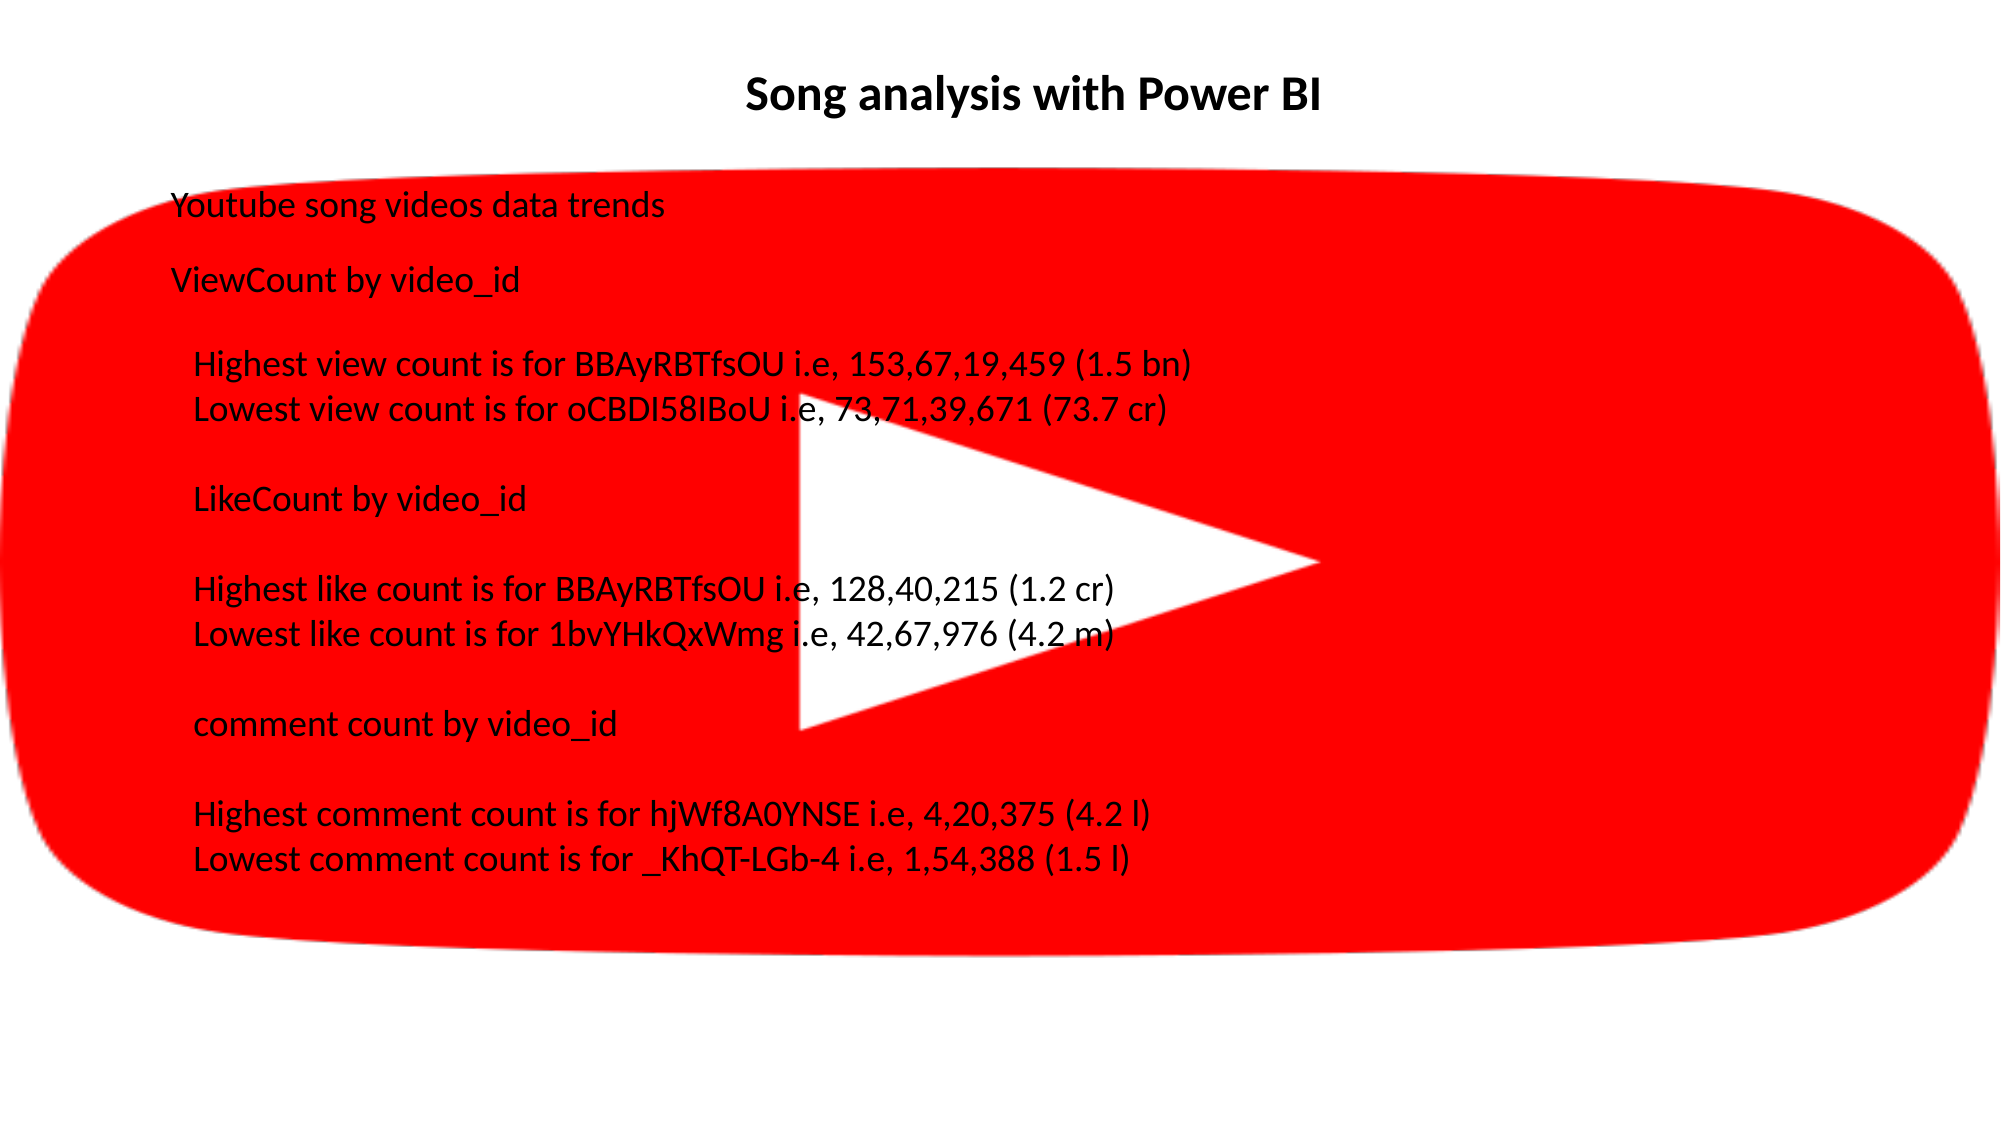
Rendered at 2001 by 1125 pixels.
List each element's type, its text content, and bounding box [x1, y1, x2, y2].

text_box Highest view count is for BBAyRBTfsOU i.e, 153,67,19,459 (1.5 bn) Lowest view count is for oCBDI58IBoU i.e, 73,71,39,671 (73.7 cr) LikeCount by video_id Highest like count is for BBAyRBTfsOU i.e, 128,40,215 (1.2 cr) Lowest like count is for 1bvYHkQxWmg i.e, 42,67,976 (4.2 m) comment count by video_id Highest comment count is for hjWf8A0YNSE i.e, 4,20,375 (4.2 l) Lowest comment count is for _KhQT-LGb-4 i.e, 1,54,388 (1.5 l) [178, 331, 1774, 1018]
text_box ViewCount by video_id [156, 247, 1920, 311]
text_box Song analysis with Power BI [420, 52, 1648, 157]
text_box Youtube song videos data trends [155, 172, 1371, 264]
picture [0, 0, 2001, 1125]
